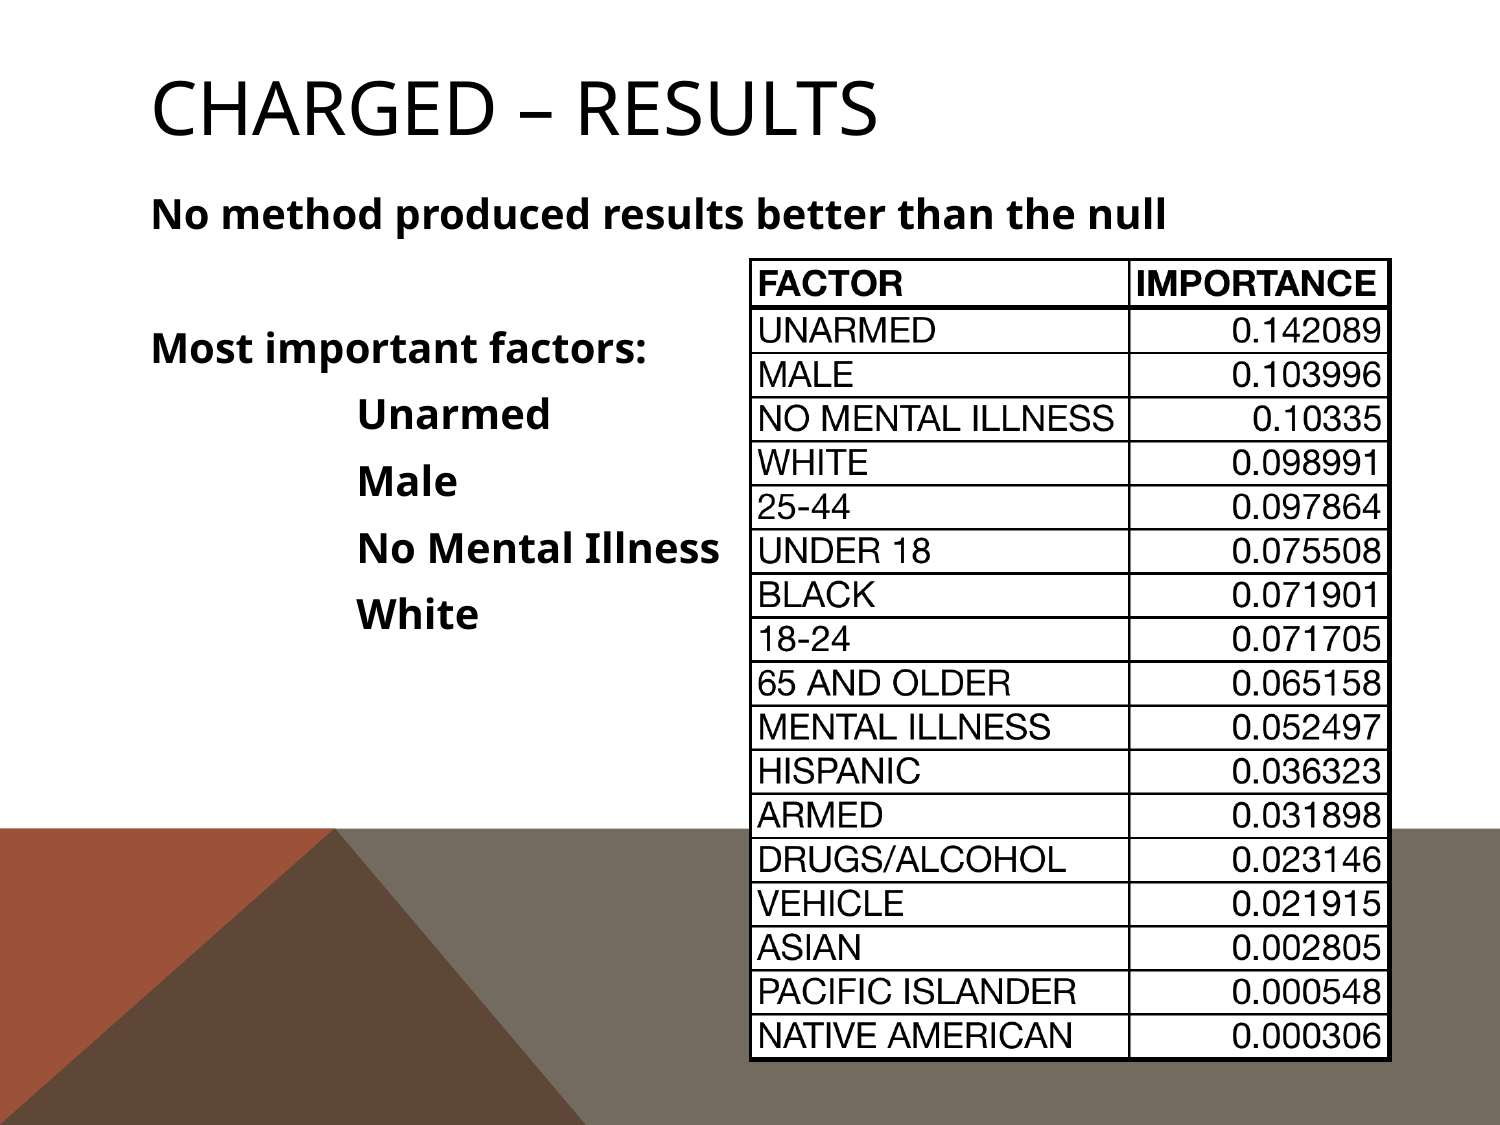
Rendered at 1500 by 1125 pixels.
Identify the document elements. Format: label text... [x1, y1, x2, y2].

title CHARGED – Results [135, 60, 1369, 150]
picture [749, 258, 1393, 1062]
list No method produced results better than the null Most important factors: Unarmed Male No Mental Illness White [135, 180, 1369, 768]
